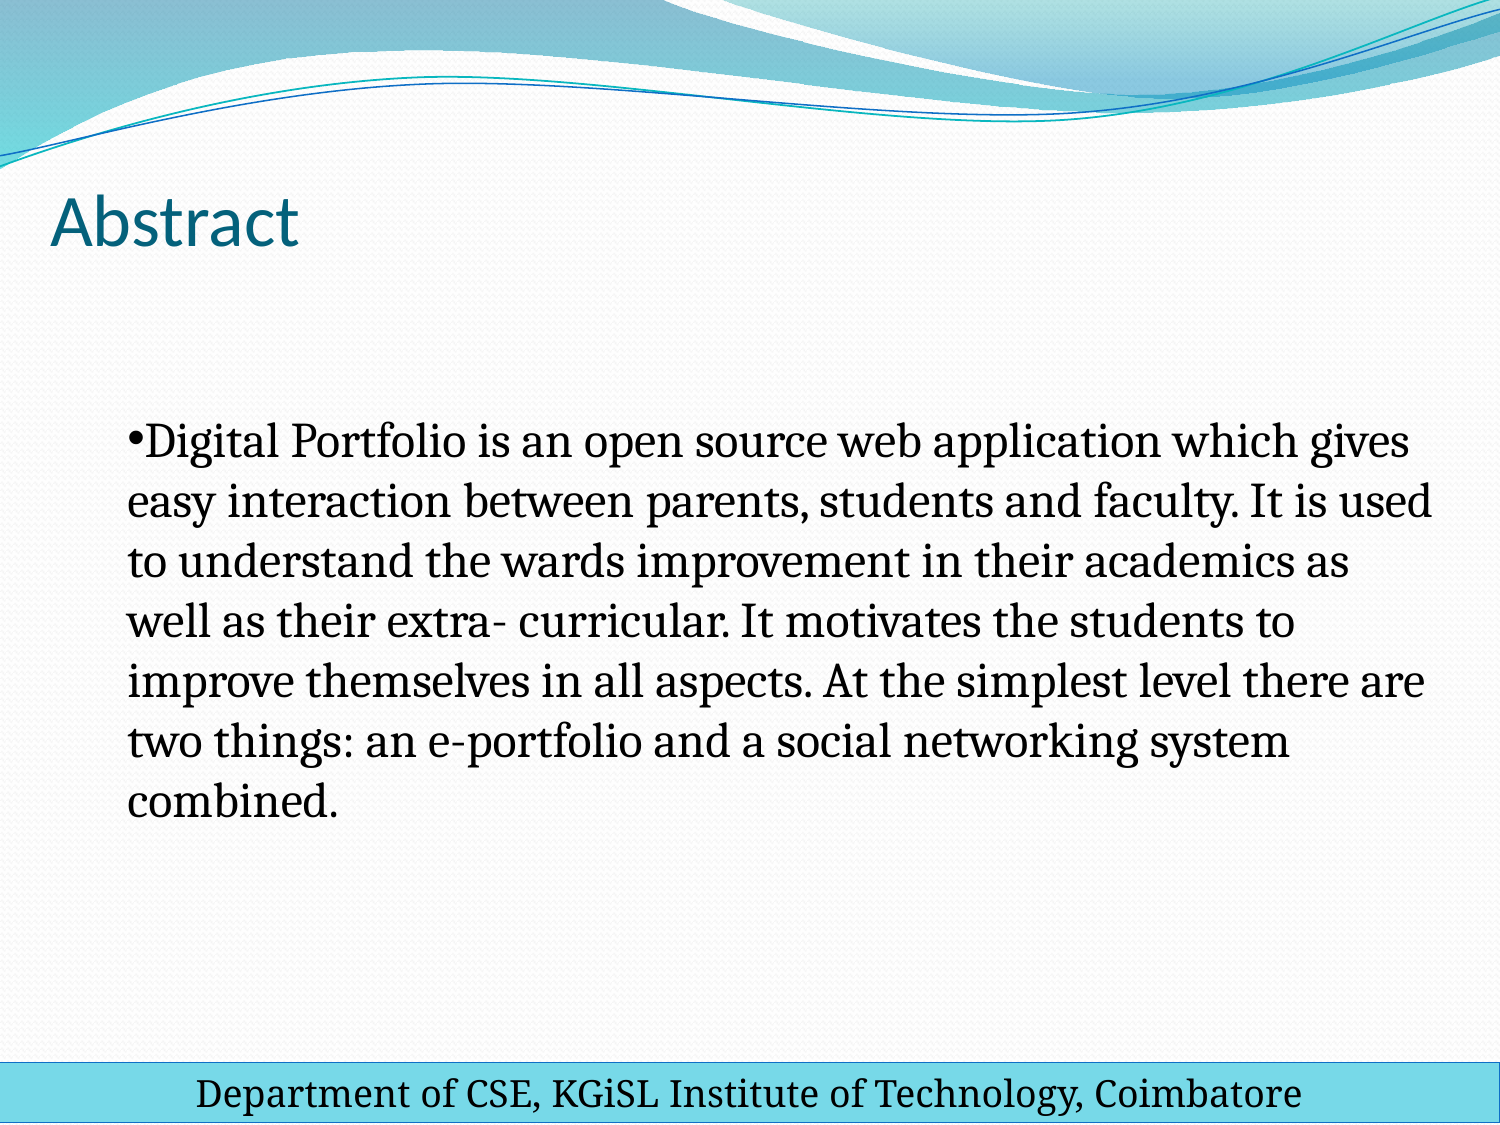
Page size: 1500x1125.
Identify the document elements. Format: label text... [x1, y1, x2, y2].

title Abstract [50, 162, 1400, 350]
text_box Department of CSE, KGiSL Institute of Technology, Coimbatore [0, 1062, 1500, 1123]
text_box Digital Portfolio is an open source web application which gives easy interaction between parents, students and faculty. It is used to understand the wards improvement in their academics as well as their extra- curricular. It motivates the students to improve themselves in all aspects. At the simplest level there are two things: an e-portfolio and a social networking system combined. [112, 399, 1450, 895]
